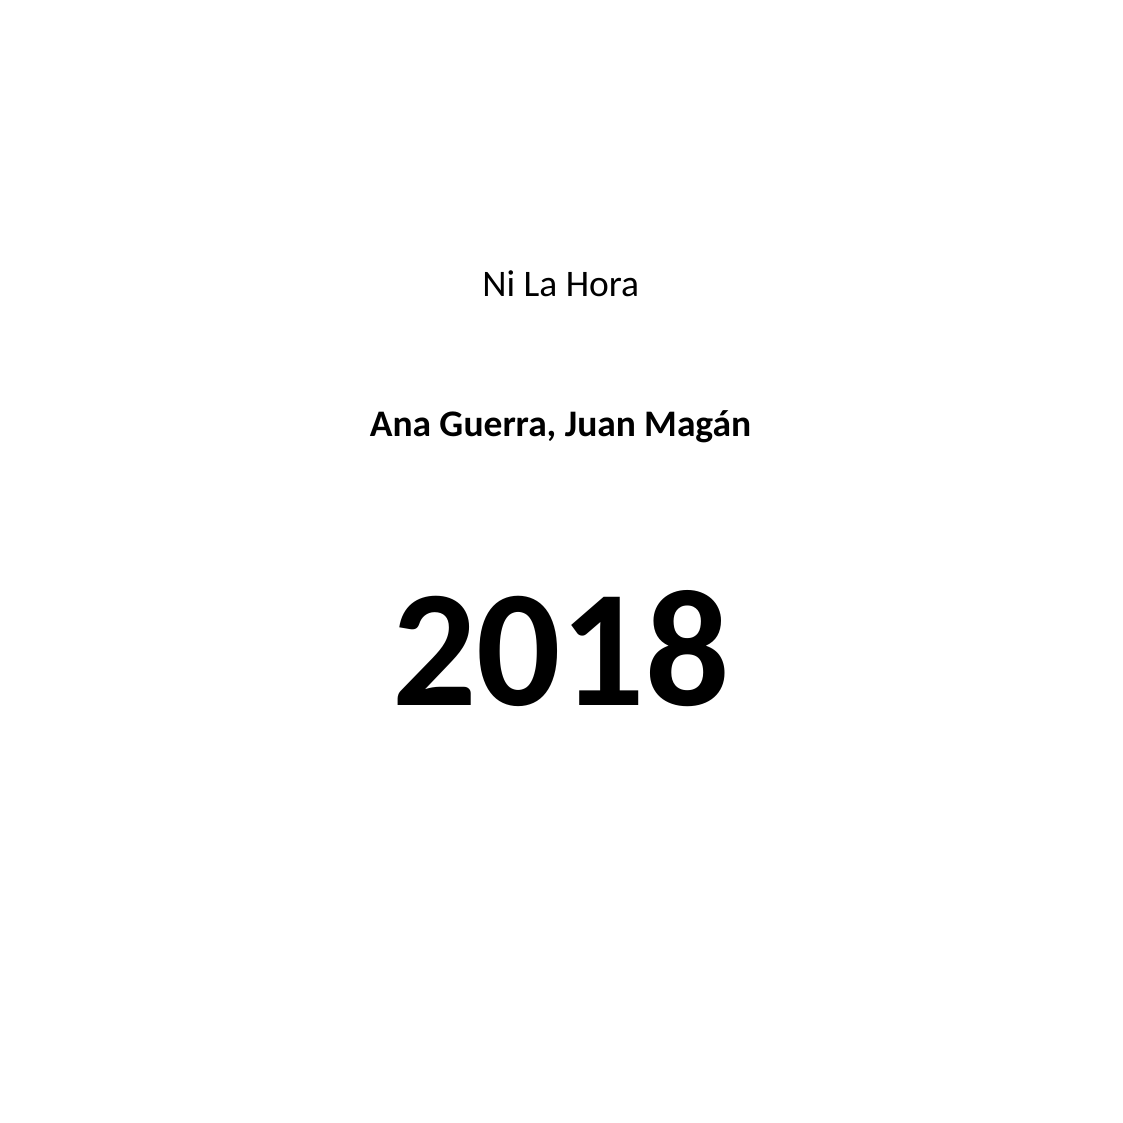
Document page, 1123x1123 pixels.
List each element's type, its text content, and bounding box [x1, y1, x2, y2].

text_box Ni La Hora Ana Guerra, Juan Magán 2018 [58, 206, 1063, 747]
